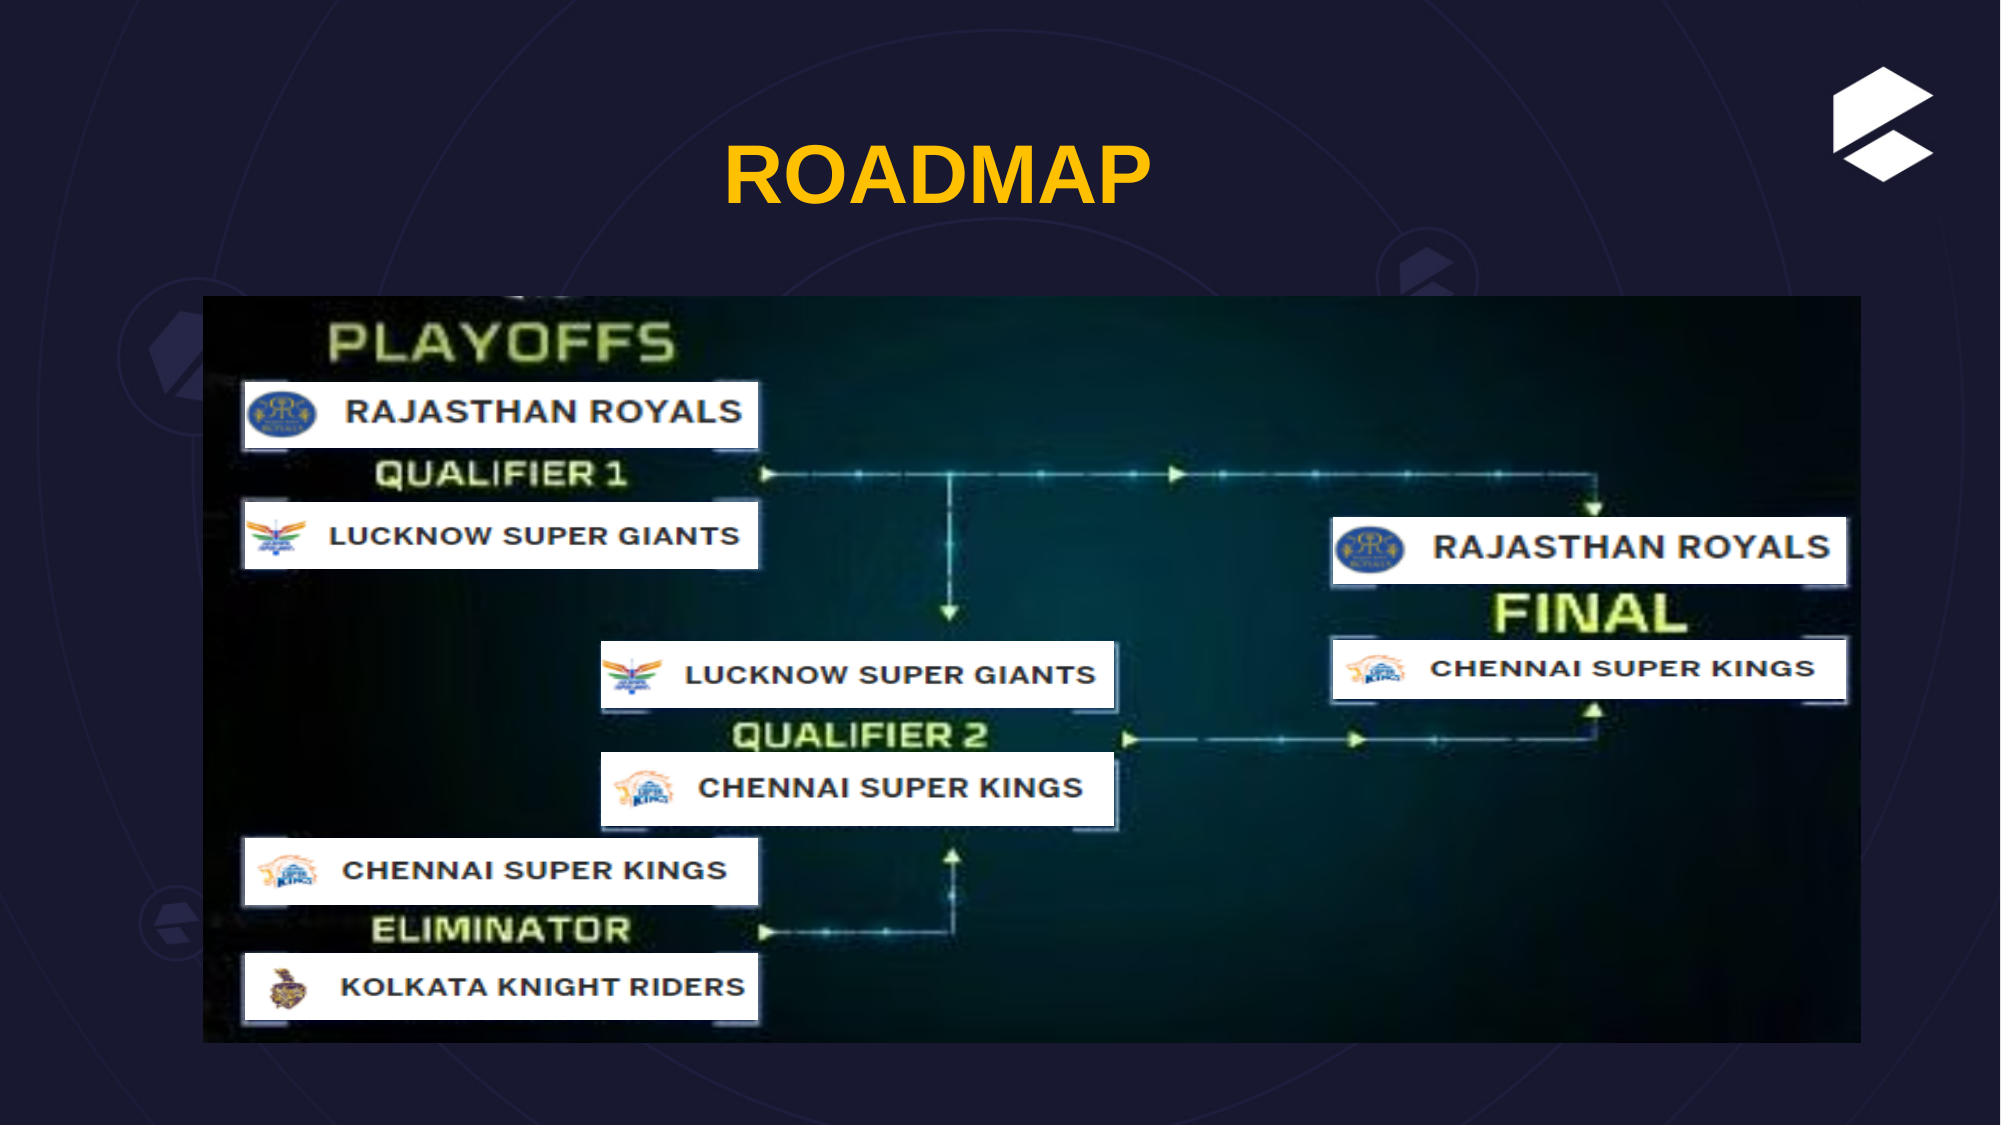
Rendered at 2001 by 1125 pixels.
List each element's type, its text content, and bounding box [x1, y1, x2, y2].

picture [0, 0, 2001, 1125]
title ROADMAP [708, 103, 1183, 230]
